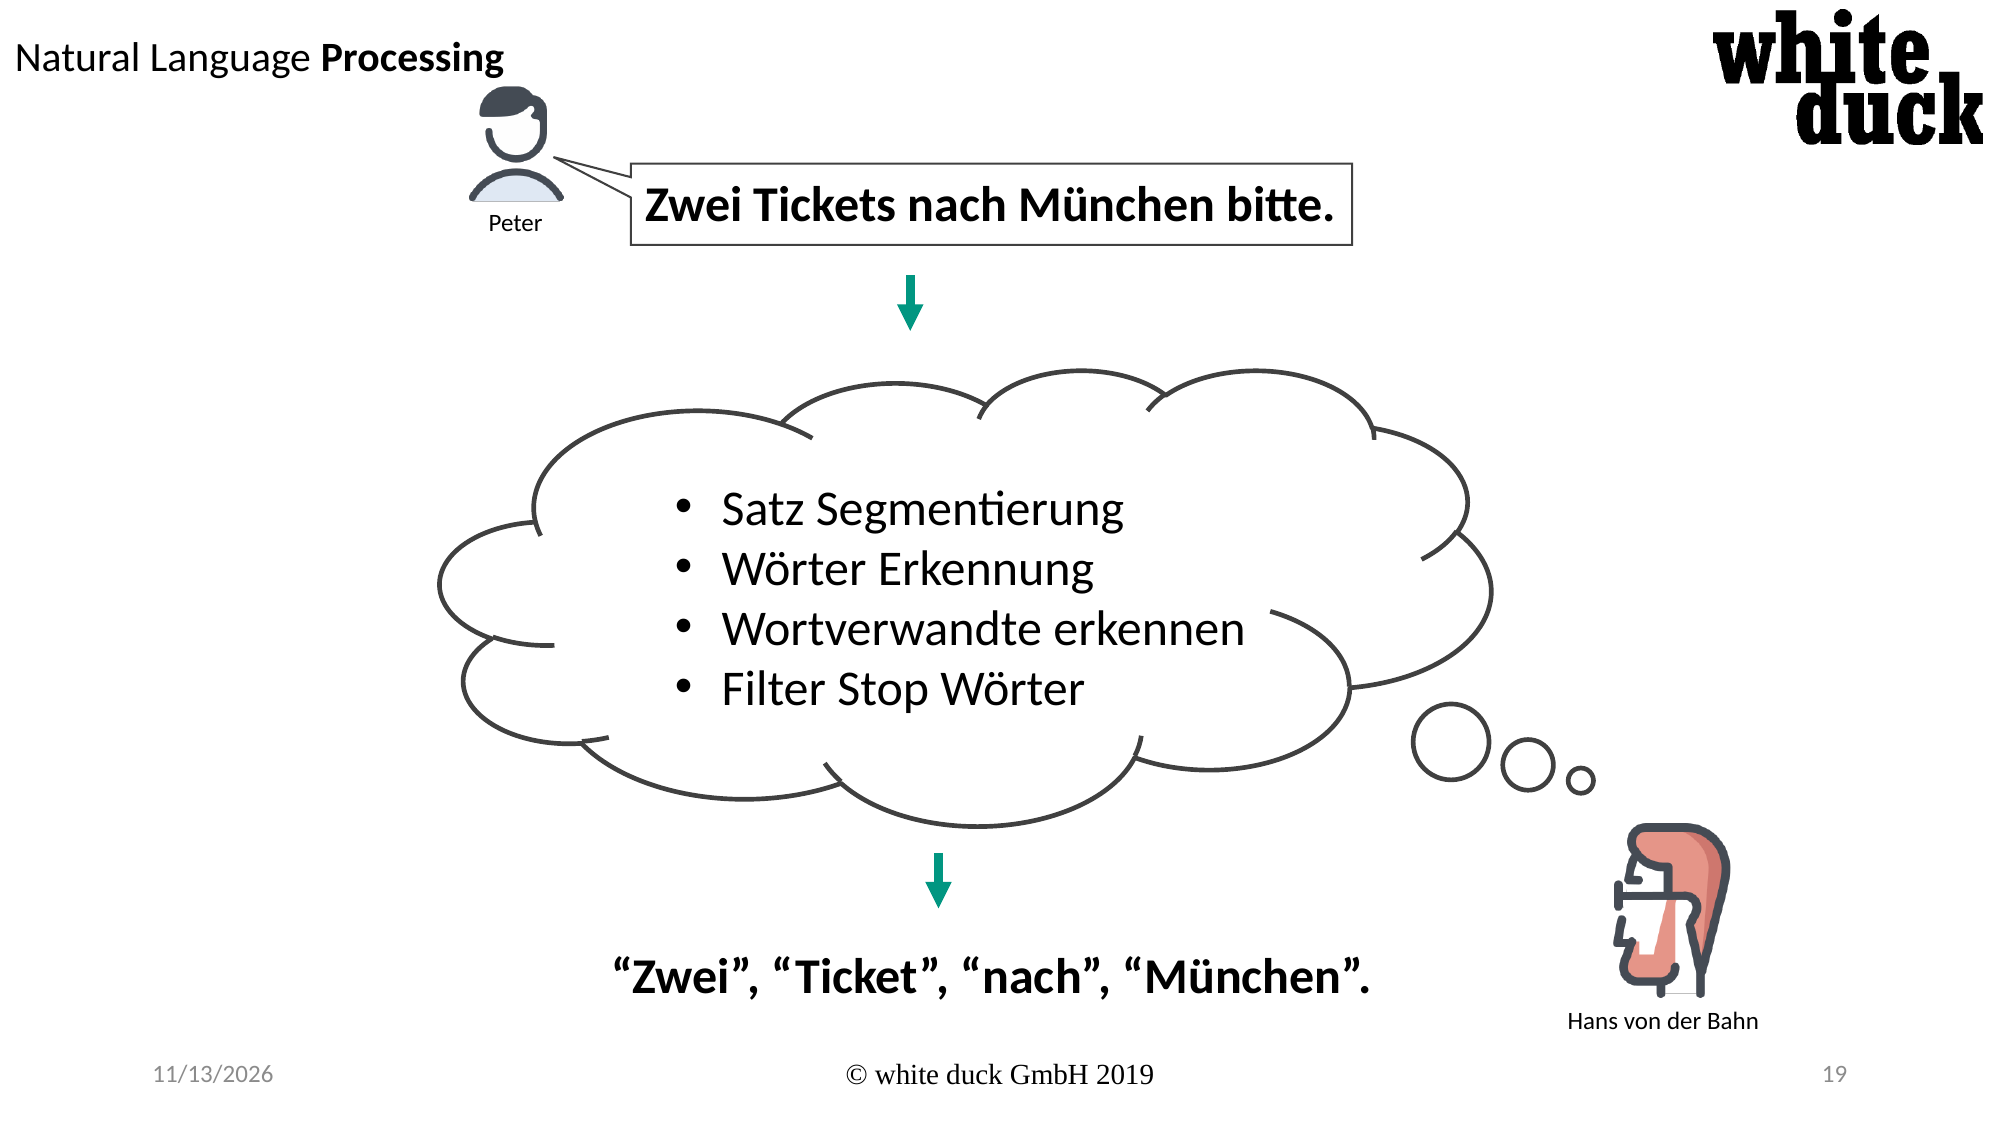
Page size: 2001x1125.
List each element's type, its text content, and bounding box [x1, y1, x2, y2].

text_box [440, 369, 1491, 825]
text_box Natural Language Processing [0, 22, 556, 88]
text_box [596, 852, 1394, 1073]
picture [1713, 9, 1983, 145]
text_box Hans von der Bahn [1549, 997, 1778, 1042]
text_box [592, 162, 1354, 246]
text_box Zwei Tickets nach München bitte. [630, 163, 1369, 299]
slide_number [137, 1042, 588, 1103]
slide_number 19 [1412, 1042, 1863, 1103]
picture [1574, 814, 1759, 999]
footer © white duck GmbH 2019 [662, 1073, 1338, 1103]
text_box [440, 60, 592, 245]
